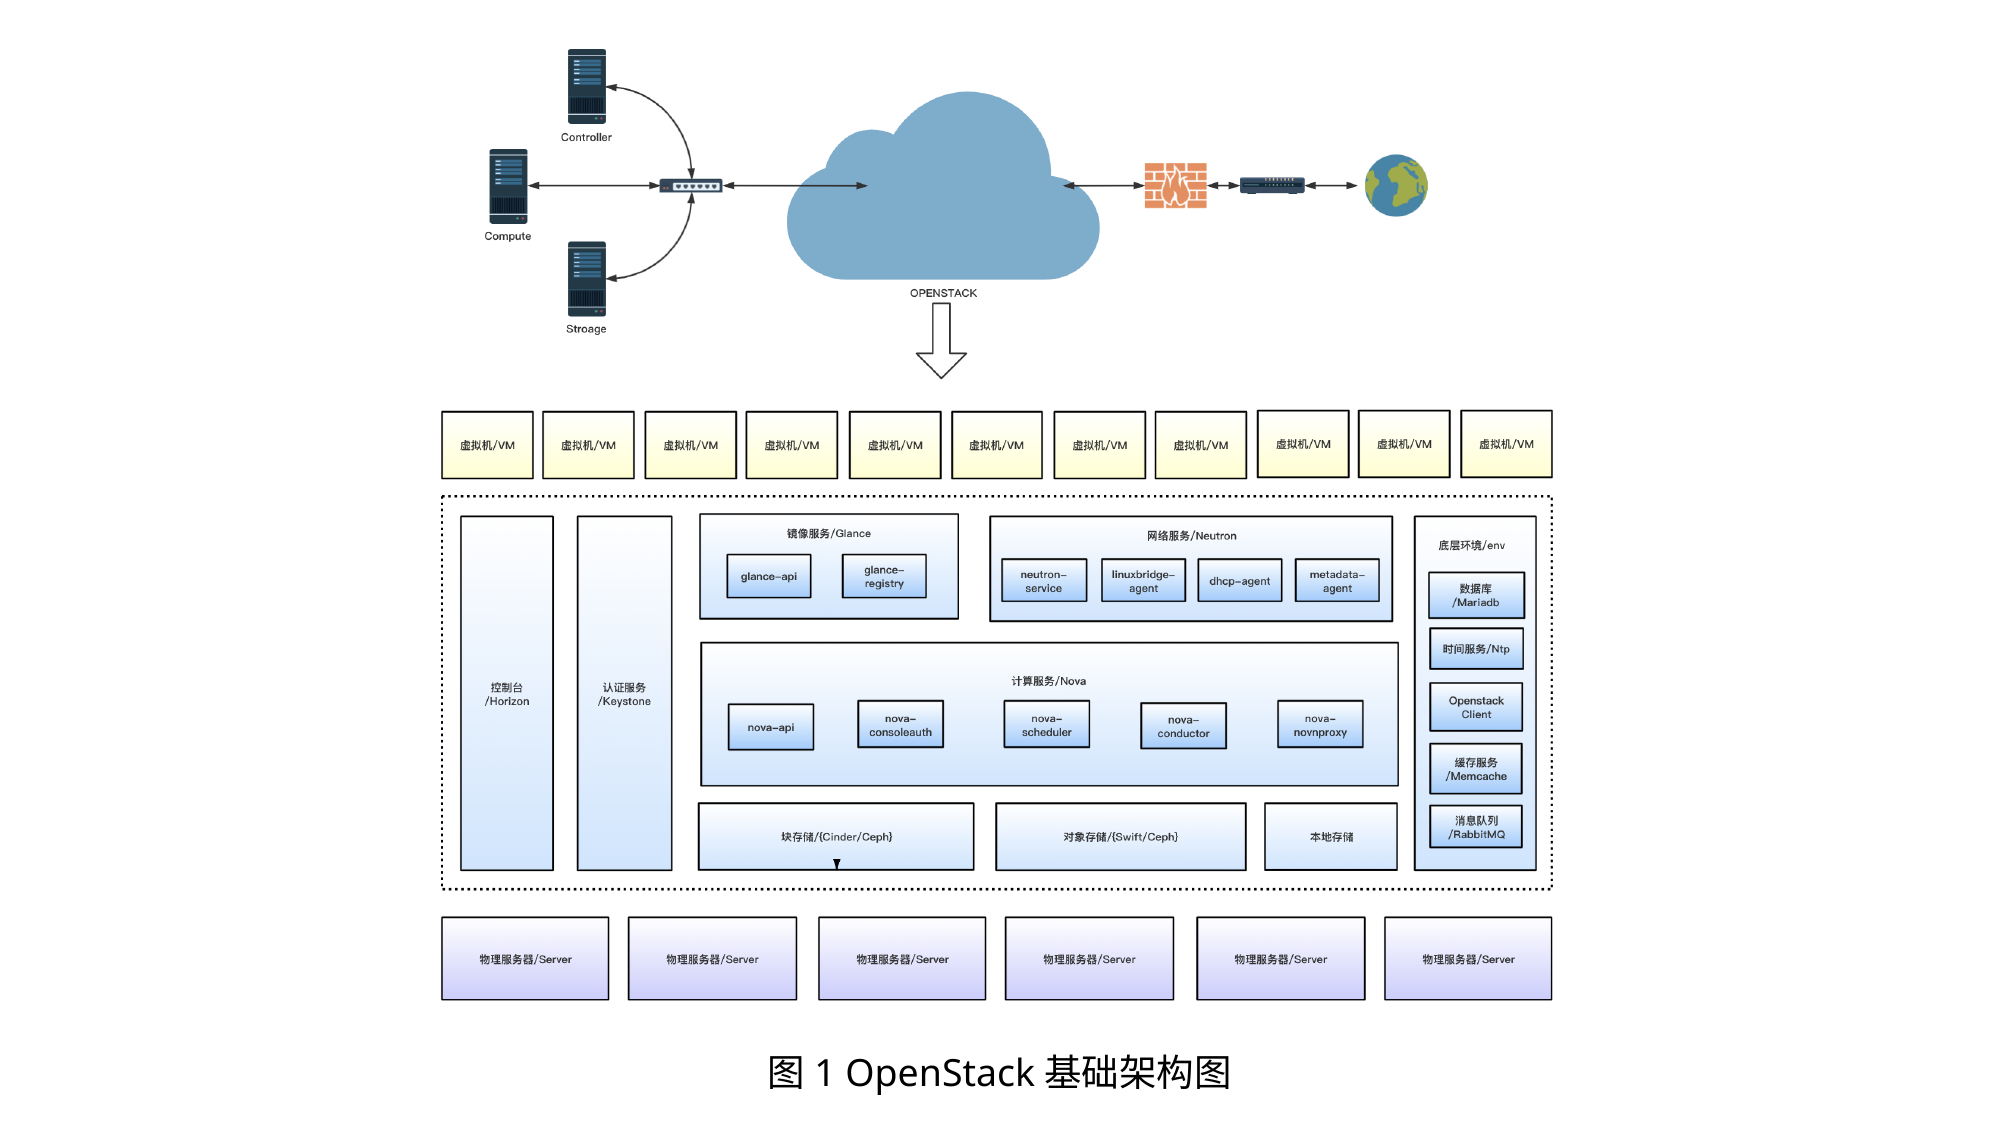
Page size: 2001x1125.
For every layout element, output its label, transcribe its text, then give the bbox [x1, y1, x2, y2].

picture [381, 14, 1619, 1048]
text_box 图1 OpenStack基础架构图 [753, 1048, 1247, 1102]
